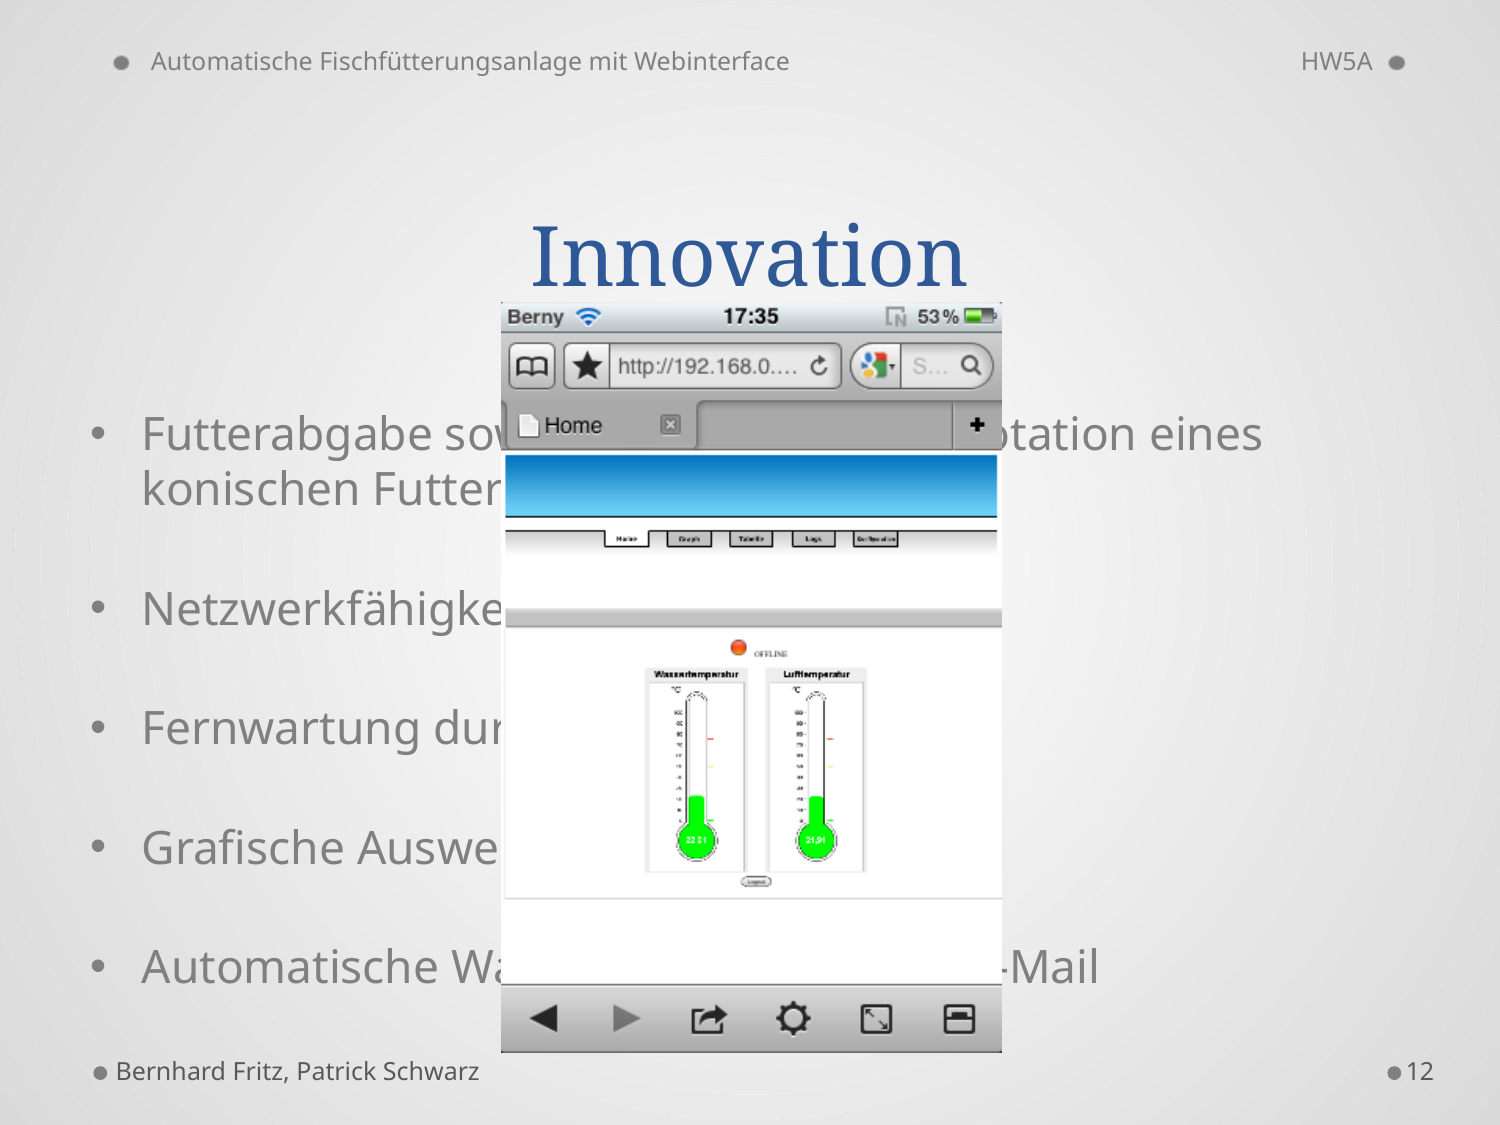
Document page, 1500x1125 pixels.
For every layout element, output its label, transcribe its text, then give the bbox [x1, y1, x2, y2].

slide_number 12 [1401, 1042, 1494, 1103]
picture [501, 302, 1003, 1053]
title Innovation [75, 111, 1425, 374]
footer Bernhard Fritz, Patrick Schwarz [108, 1042, 576, 1103]
list Automatische Fischfütterungsanlage mit Webinterface [135, 30, 1223, 91]
list HW5A [1234, 30, 1388, 91]
list Futterabgabe sowie Dosierung durch Rotation eines konischen Futterbehälters Netzwerkfähigkeit der Elektronik Fernwartung durch Webinterface Grafische Auswertung der Sensordaten Automatische Warnmitteilungen über E-Mail [1008, 397, 1425, 1005]
picture [112, 54, 131, 72]
picture [1388, 54, 1407, 72]
list Futterabgabe sowie Dosierung durch Rotation eines konischen Futterbehälters Netzwerkfähigkeit der Elektronik Fernwartung durch Webinterface Grafische Auswertung der Sensordaten Automatische Warnmitteilungen über E-Mail [75, 397, 496, 1005]
